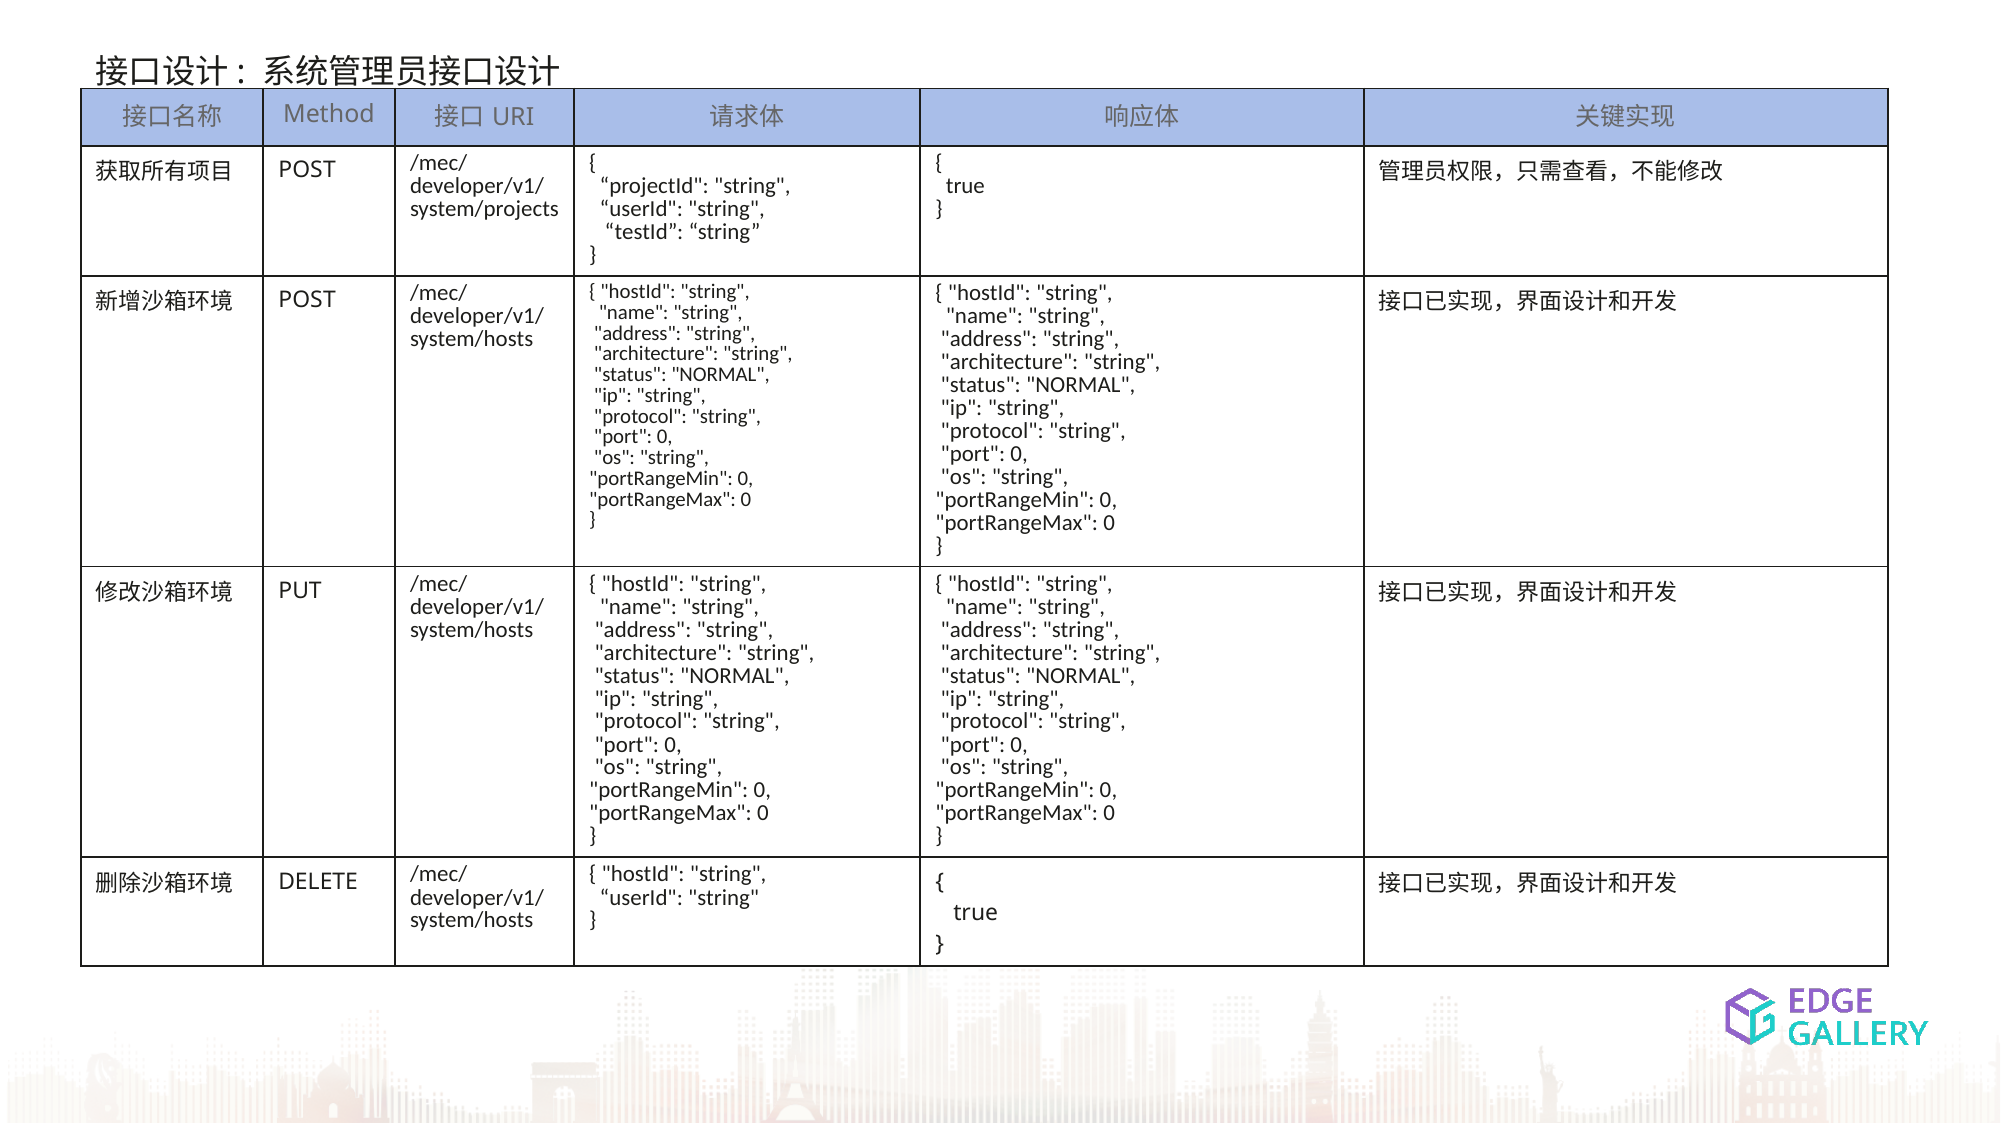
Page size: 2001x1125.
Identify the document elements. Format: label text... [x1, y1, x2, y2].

table_header Method [264, 98, 394, 145]
table_cell { "hostId": "string", "name": "string", "address": "string", "architecture": "string", "status": "NORMAL", "ip": "string", "protocol": "string", "port": 0, "os": "string", "portRangeMin": 0, "portRangeMax": 0 } [575, 277, 919, 566]
picture [6, 879, 2001, 1123]
table_cell POST [264, 277, 394, 566]
table_cell { “projectId": "string", “userId": "string", “testId”: “string” } [575, 147, 919, 275]
table_cell POST [264, 147, 394, 275]
table_cell { true } [921, 858, 1363, 965]
table_cell /mec/developer/v1/system/projects [396, 147, 573, 275]
table_cell 管理员权限，只需查看，不能修改 [1365, 147, 1887, 275]
table_cell /mec/developer/v1/system/hosts [396, 858, 573, 965]
table_header 响应体 [921, 89, 1363, 145]
table_cell DELETE [264, 858, 394, 965]
table_cell 接口已实现，界面设计和开发 [1365, 277, 1887, 566]
table_cell { "hostId": "string", "name": "string", "address": "string", "architecture": "string", "status": "NORMAL", "ip": "string", "protocol": "string", "port": 0, "os": "string", "portRangeMin": 0, "portRangeMax": 0 } [921, 277, 1363, 566]
table_header 接口URI [396, 98, 573, 145]
table_header 接口名称 [82, 98, 262, 145]
table_cell PUT [264, 567, 394, 856]
table_cell { "hostId": "string", "name": "string", "address": "string", "architecture": "string", "status": "NORMAL", "ip": "string", "protocol": "string", "port": 0, "os": "string", "portRangeMin": 0, "portRangeMax": 0 } [921, 567, 1363, 856]
table_cell 新增沙箱环境 [82, 277, 262, 566]
table_cell 获取所有项目 [82, 147, 262, 275]
table_header 关键实现 [1365, 89, 1887, 145]
table_cell 接口已实现，界面设计和开发 [1365, 858, 1887, 965]
table_cell /mec/developer/v1/system/hosts [396, 277, 573, 566]
table_cell { "hostId": "string", "name": "string", "address": "string", "architecture": "string", "status": "NORMAL", "ip": "string", "protocol": "string", "port": 0, "os": "string", "portRangeMin": 0, "portRangeMax": 0 } [575, 567, 919, 856]
table_cell { "hostId": "string", “userId": "string" } [575, 858, 919, 965]
table_cell 修改沙箱环境 [82, 567, 262, 856]
table_header 请求体 [575, 89, 919, 145]
table_cell 删除沙箱环境 [82, 858, 262, 965]
table_cell { true } [921, 147, 1363, 275]
table_cell /mec/developer/v1/system/hosts [396, 567, 573, 856]
text_box 接口设计: 系统管理员接口设计 [80, 11, 869, 98]
table_cell 接口已实现，界面设计和开发 [1365, 567, 1887, 856]
